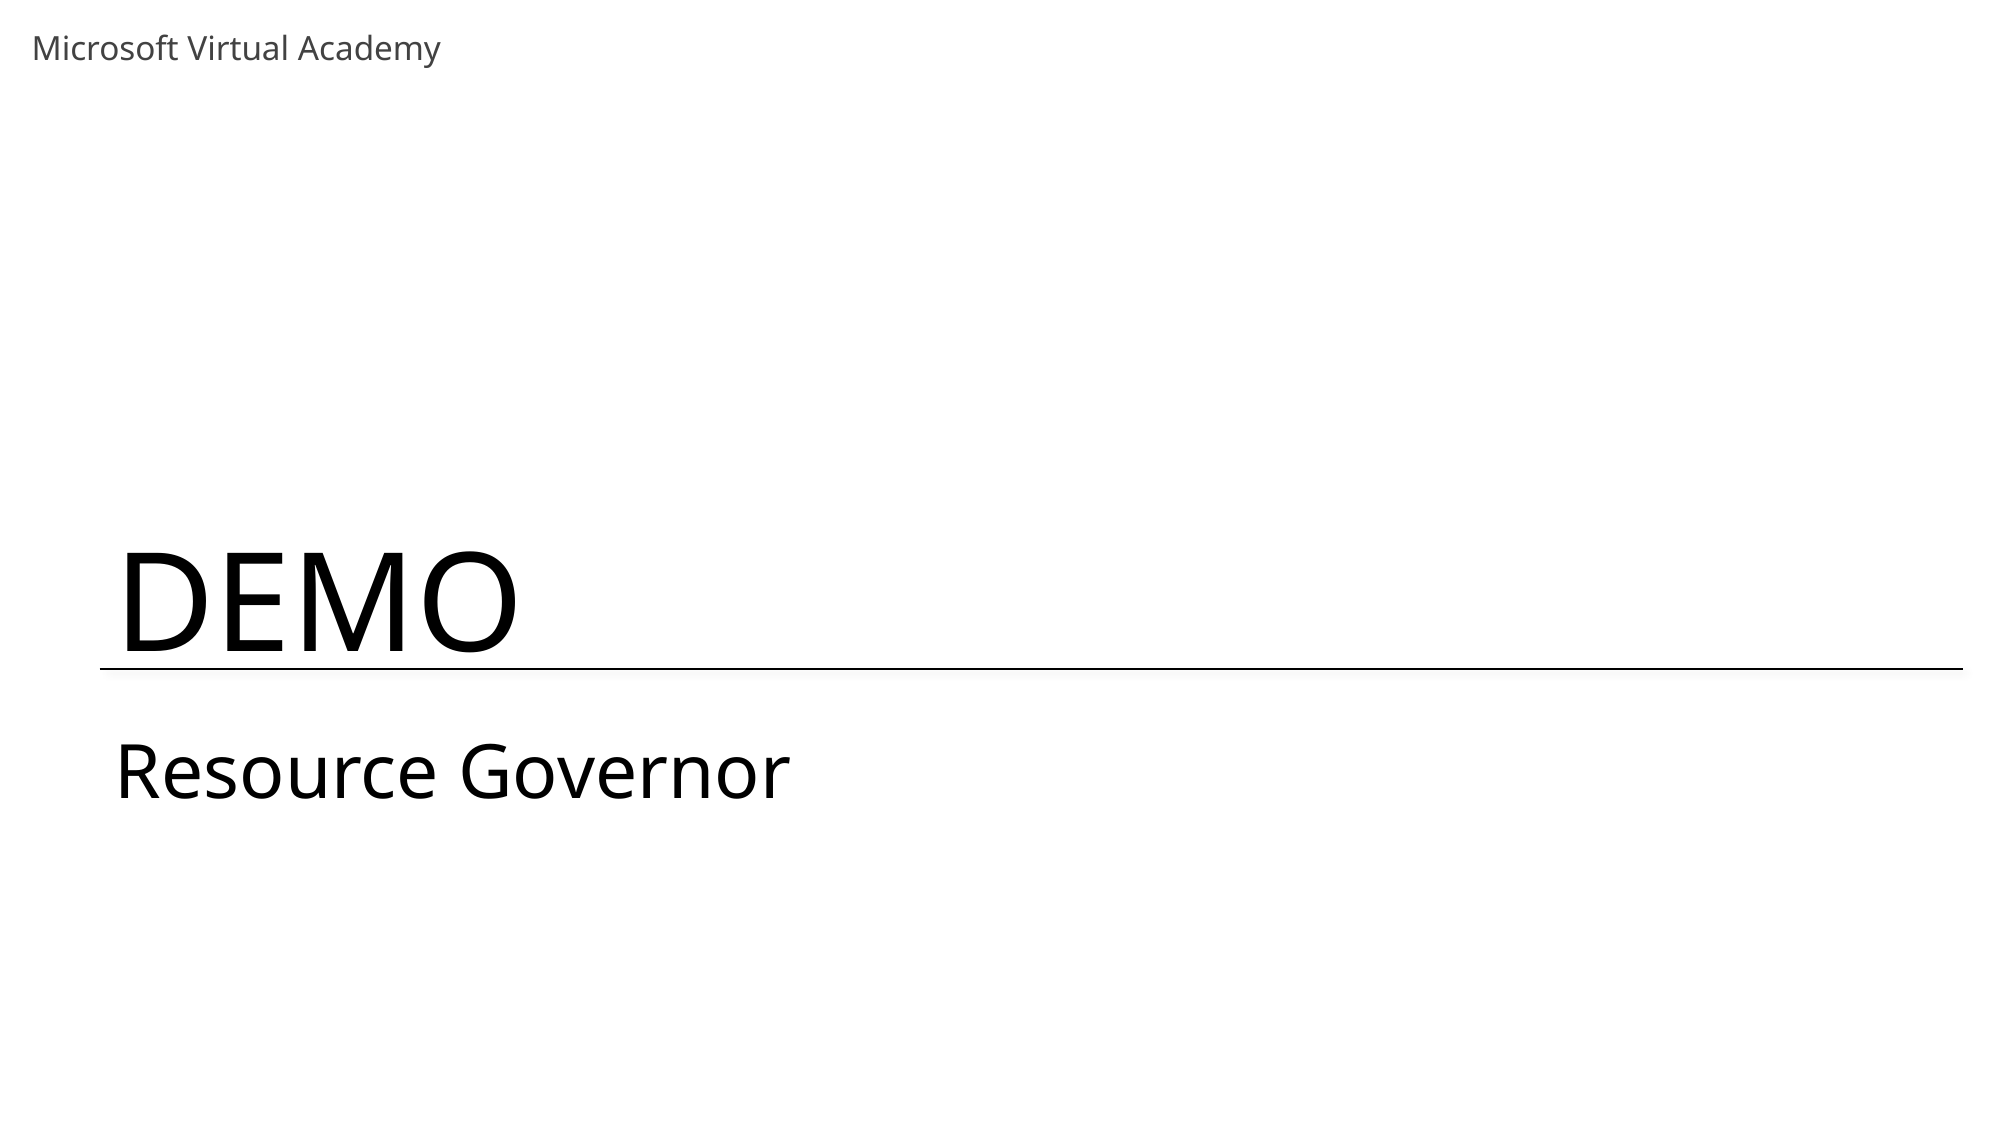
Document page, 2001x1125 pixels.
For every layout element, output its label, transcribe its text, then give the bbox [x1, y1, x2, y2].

title Resource Governor [99, 733, 1976, 1009]
